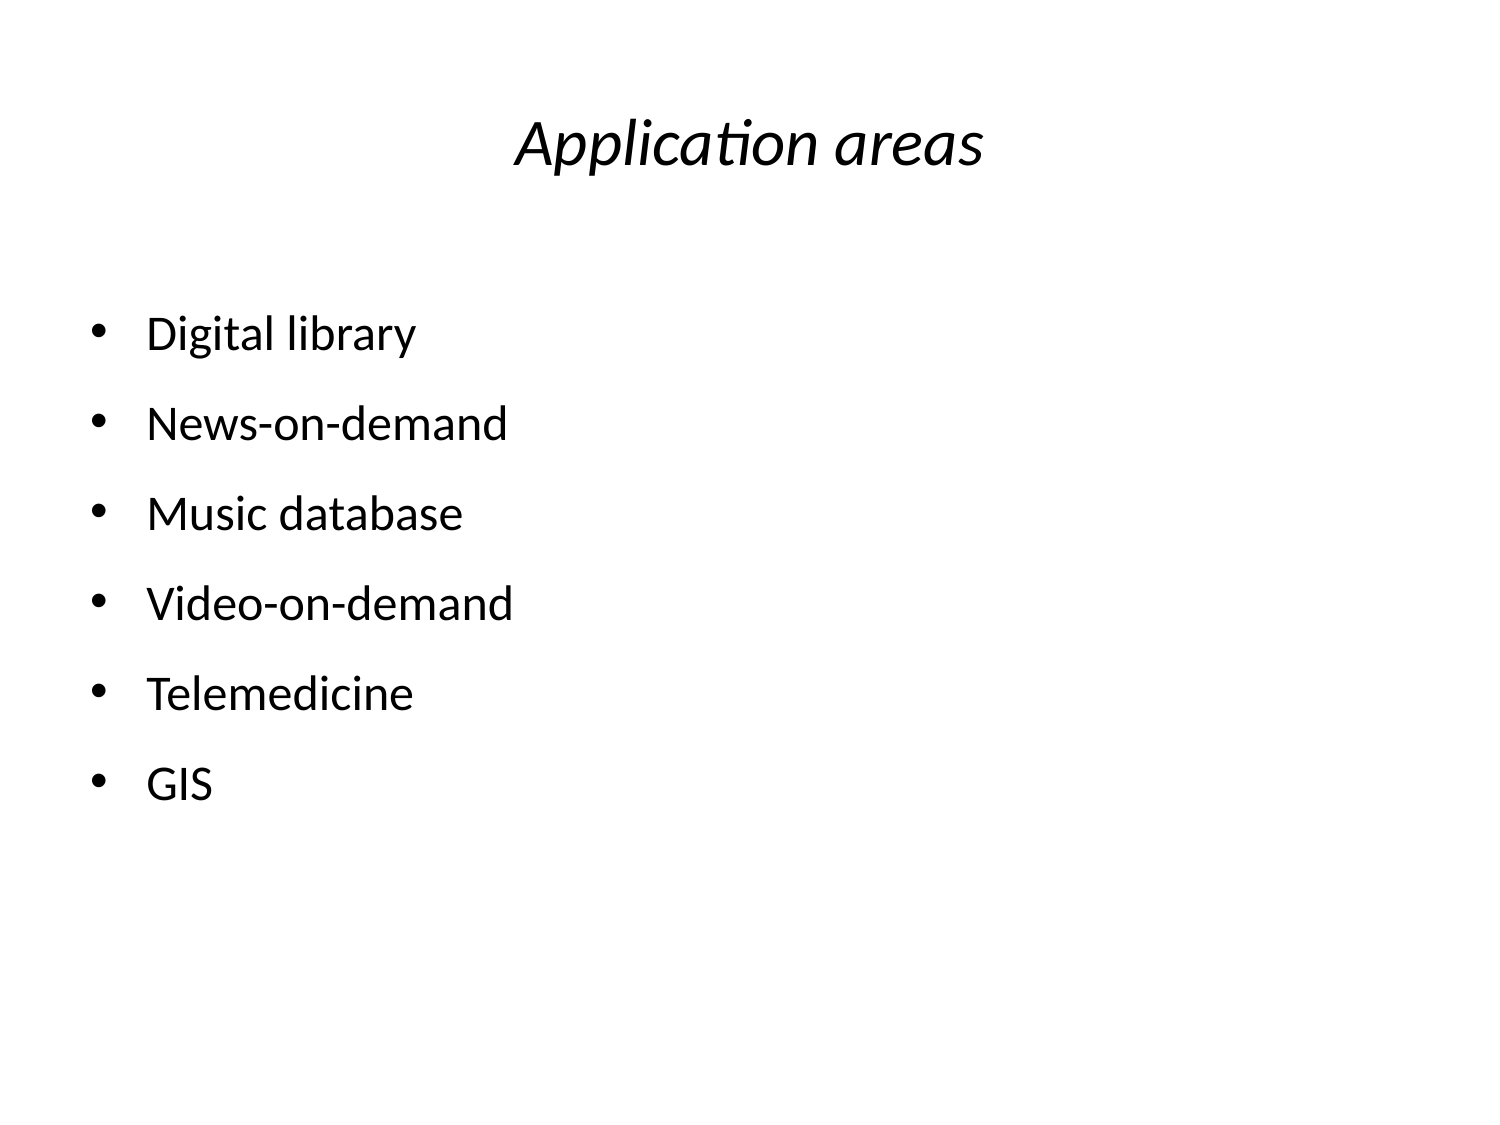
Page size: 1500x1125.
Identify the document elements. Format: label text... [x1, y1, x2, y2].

list Digital library News-on-demand Music database Video-on-demand Telemedicine GIS [75, 262, 1425, 1005]
title Application areas [75, 45, 1425, 233]
